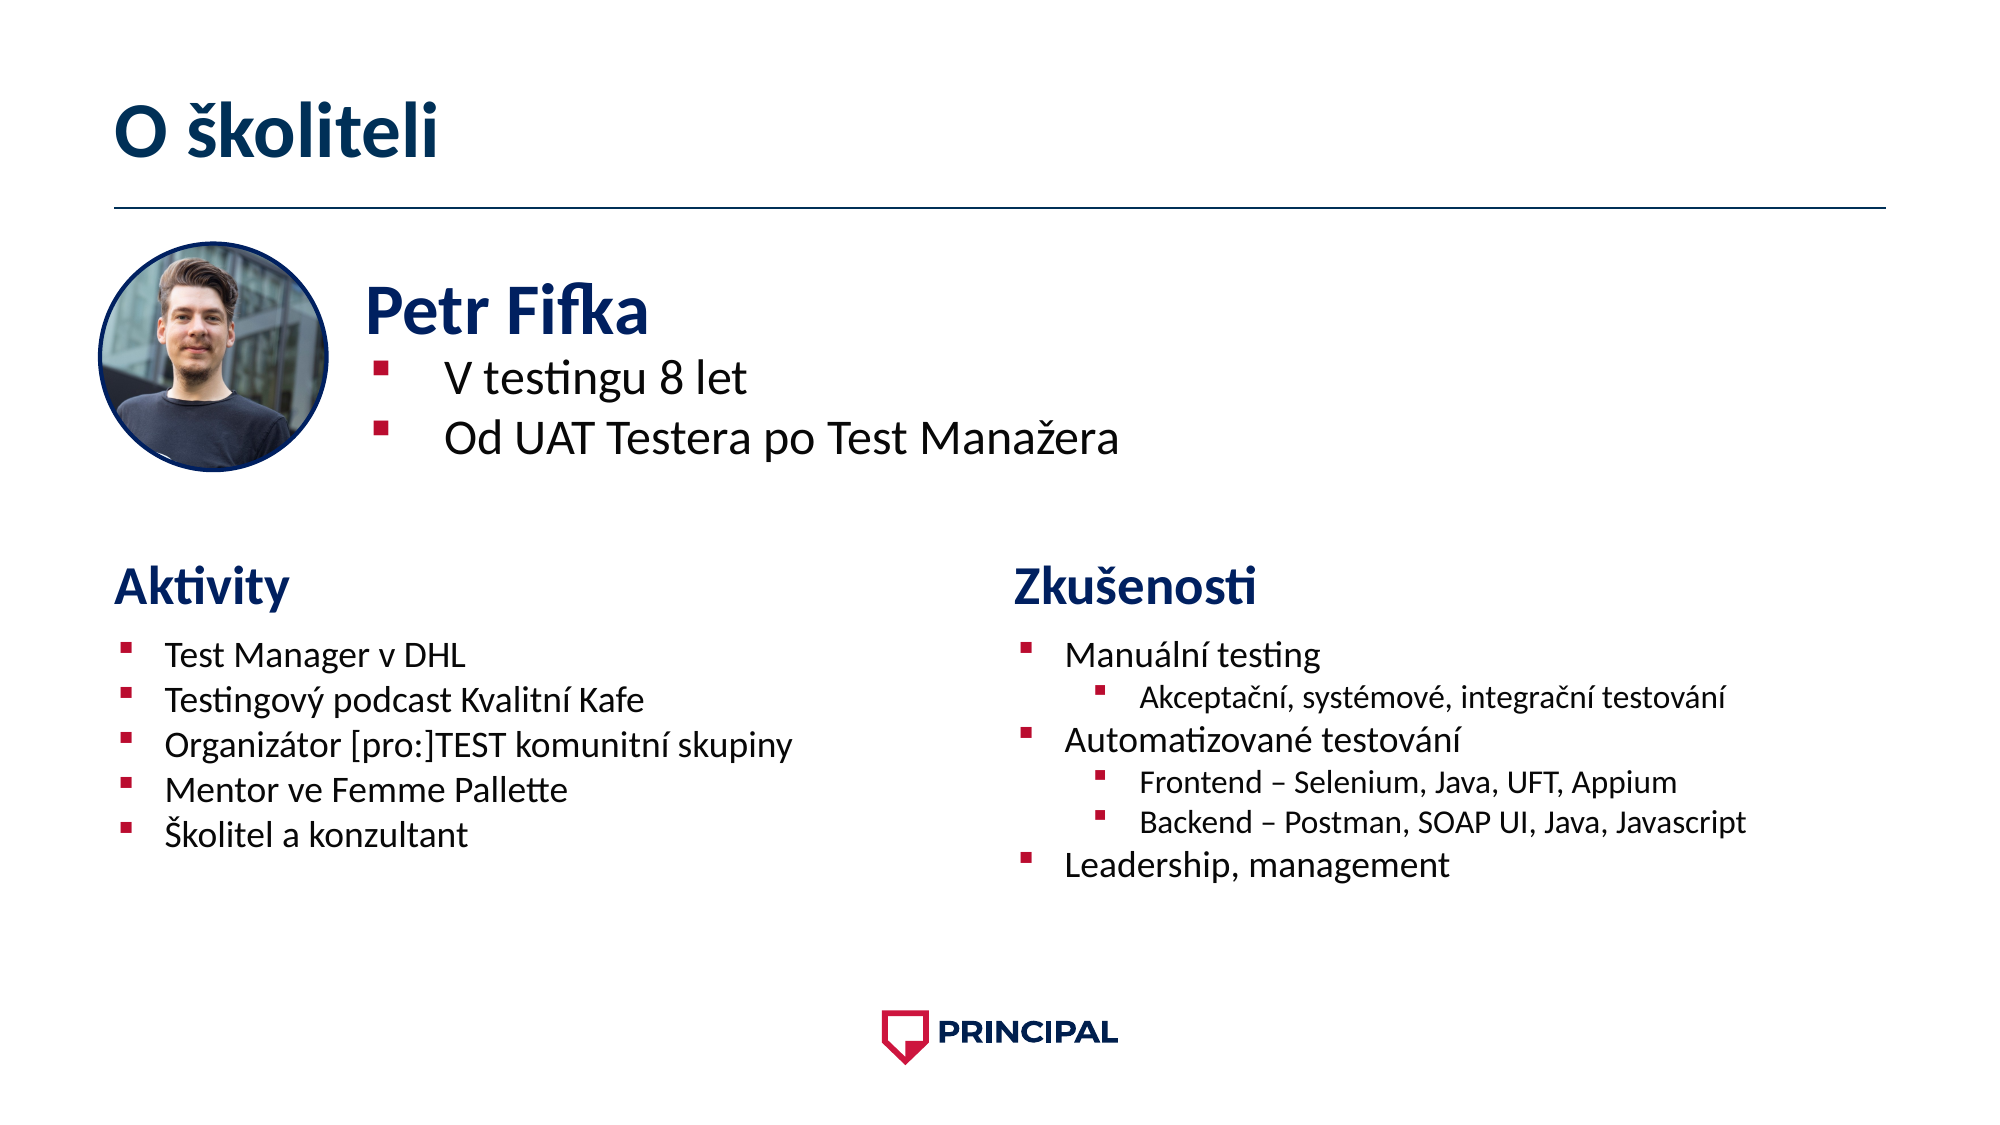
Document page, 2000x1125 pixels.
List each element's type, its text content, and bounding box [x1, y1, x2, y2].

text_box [99, 541, 1900, 896]
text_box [99, 243, 1900, 474]
title O školiteli [99, 42, 1900, 209]
